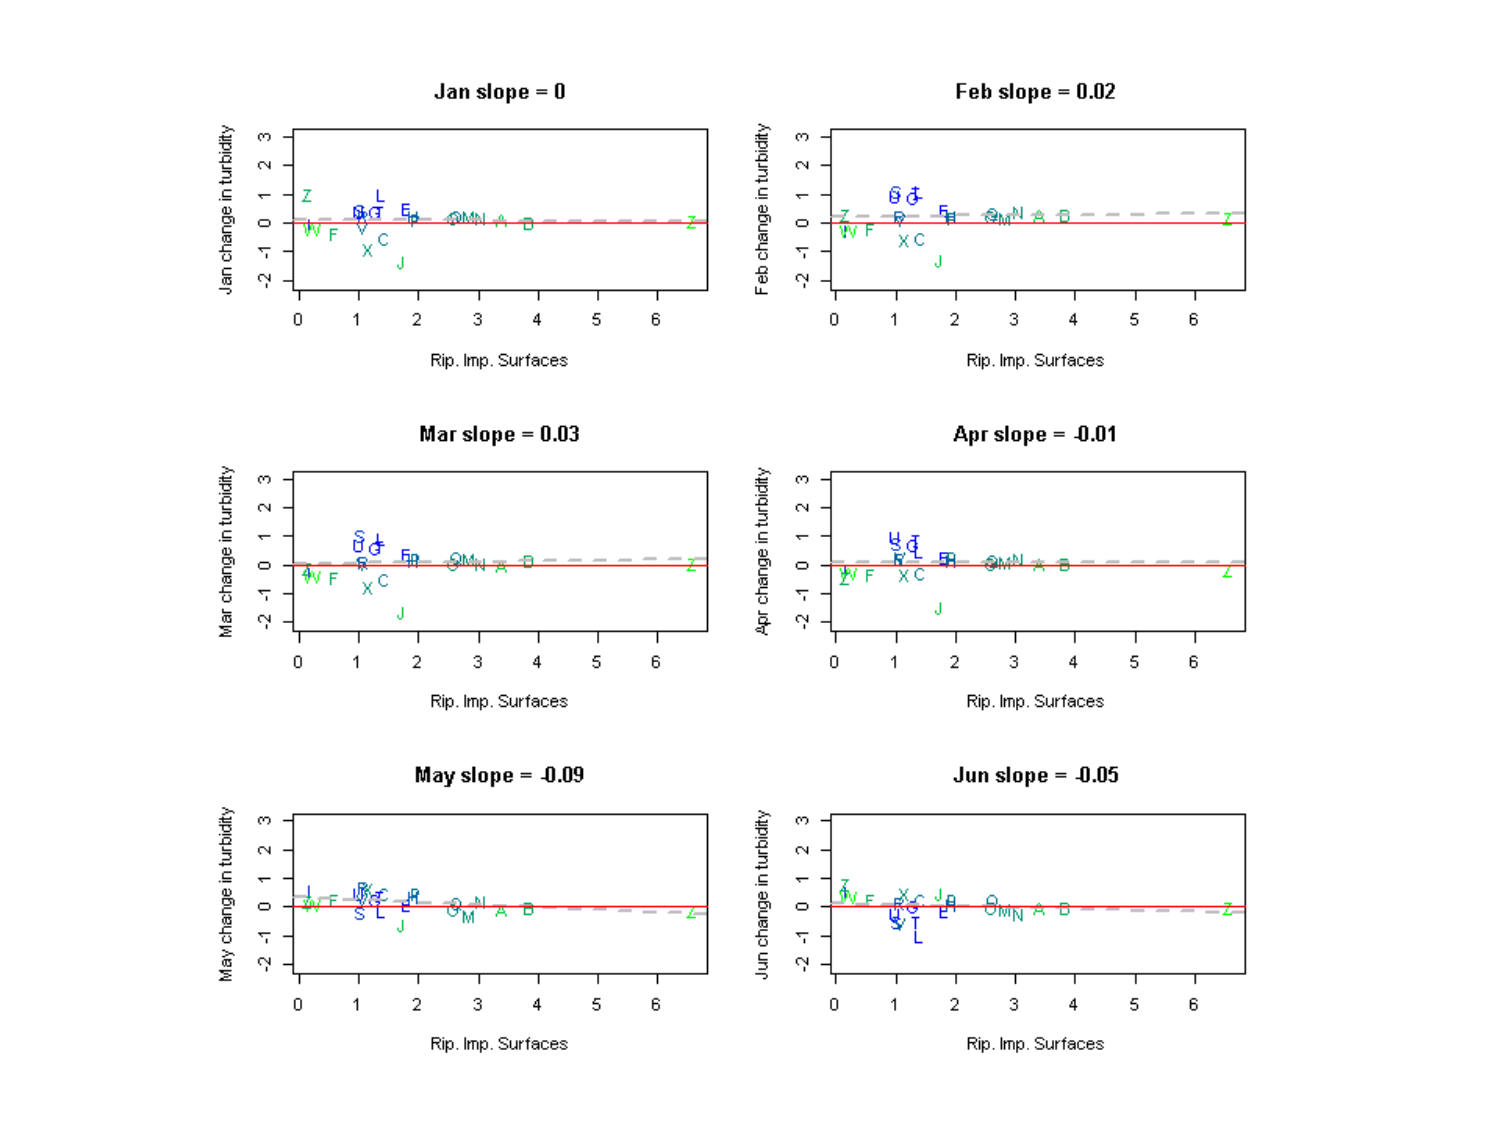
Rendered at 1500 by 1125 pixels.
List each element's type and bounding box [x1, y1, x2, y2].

picture [213, 49, 1287, 1076]
